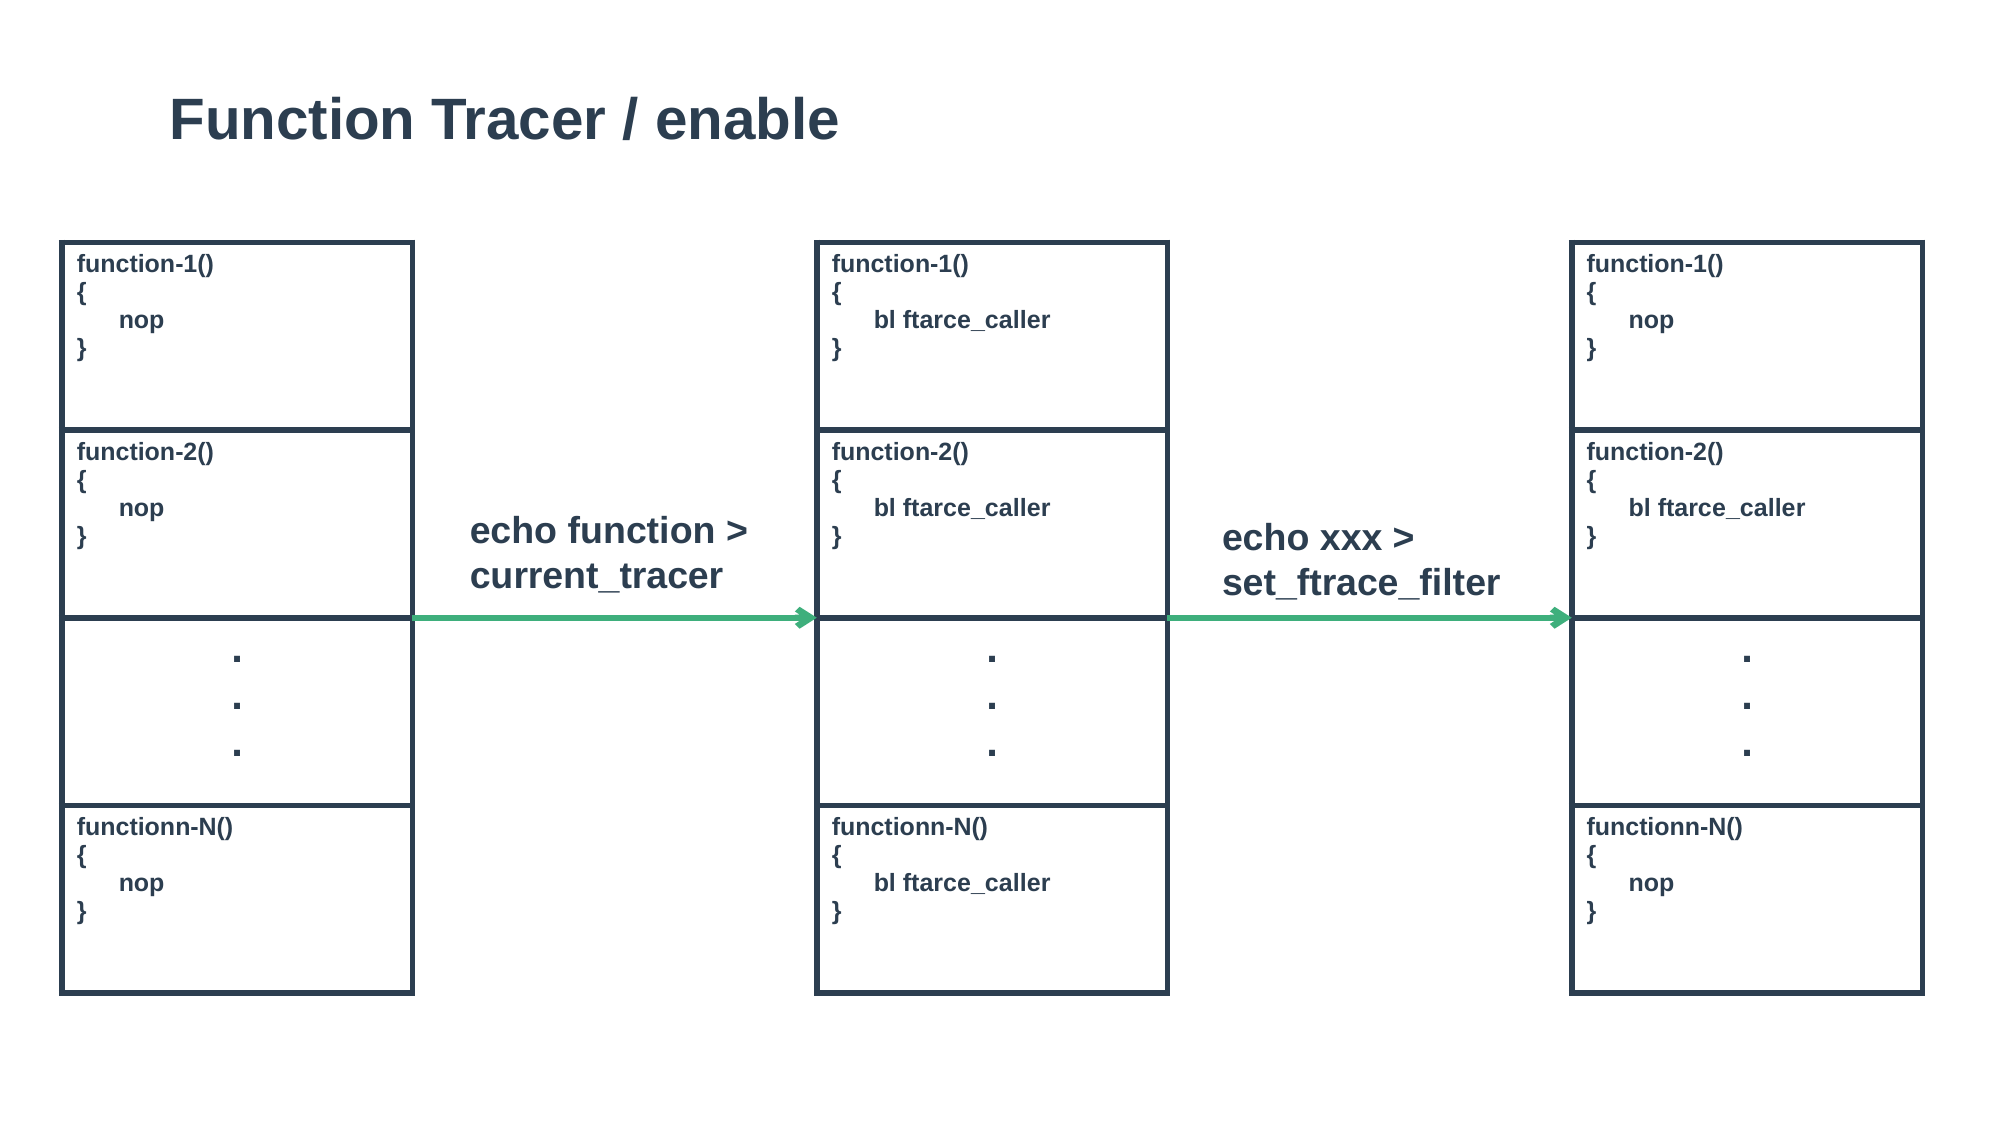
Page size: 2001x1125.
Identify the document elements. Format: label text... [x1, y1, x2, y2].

table_header function-1() { nop } [1575, 245, 1920, 427]
table_cell . . . [1575, 621, 1920, 803]
text_box echo function > current_tracer [455, 499, 774, 604]
table_header function-1() { nop } [65, 245, 410, 427]
table_cell function-2() { nop } [65, 433, 410, 615]
table_cell functionn-N() { nop } [1575, 808, 1920, 990]
table_cell functionn-N() { bl ftarce_caller } [820, 808, 1165, 990]
table_cell functionn-N() { nop } [65, 808, 410, 990]
table_cell function-2() { bl ftarce_caller } [1575, 433, 1920, 615]
table_cell . . . [820, 621, 1165, 803]
table_cell . . . [65, 621, 410, 803]
table_cell function-2() { bl ftarce_caller } [820, 433, 1165, 615]
text_box Function Tracer / enable [154, 73, 856, 159]
table_header function-1() { bl ftarce_caller } [820, 245, 1165, 427]
text_box echo xxx > set_ftrace_filter [1207, 505, 1516, 610]
